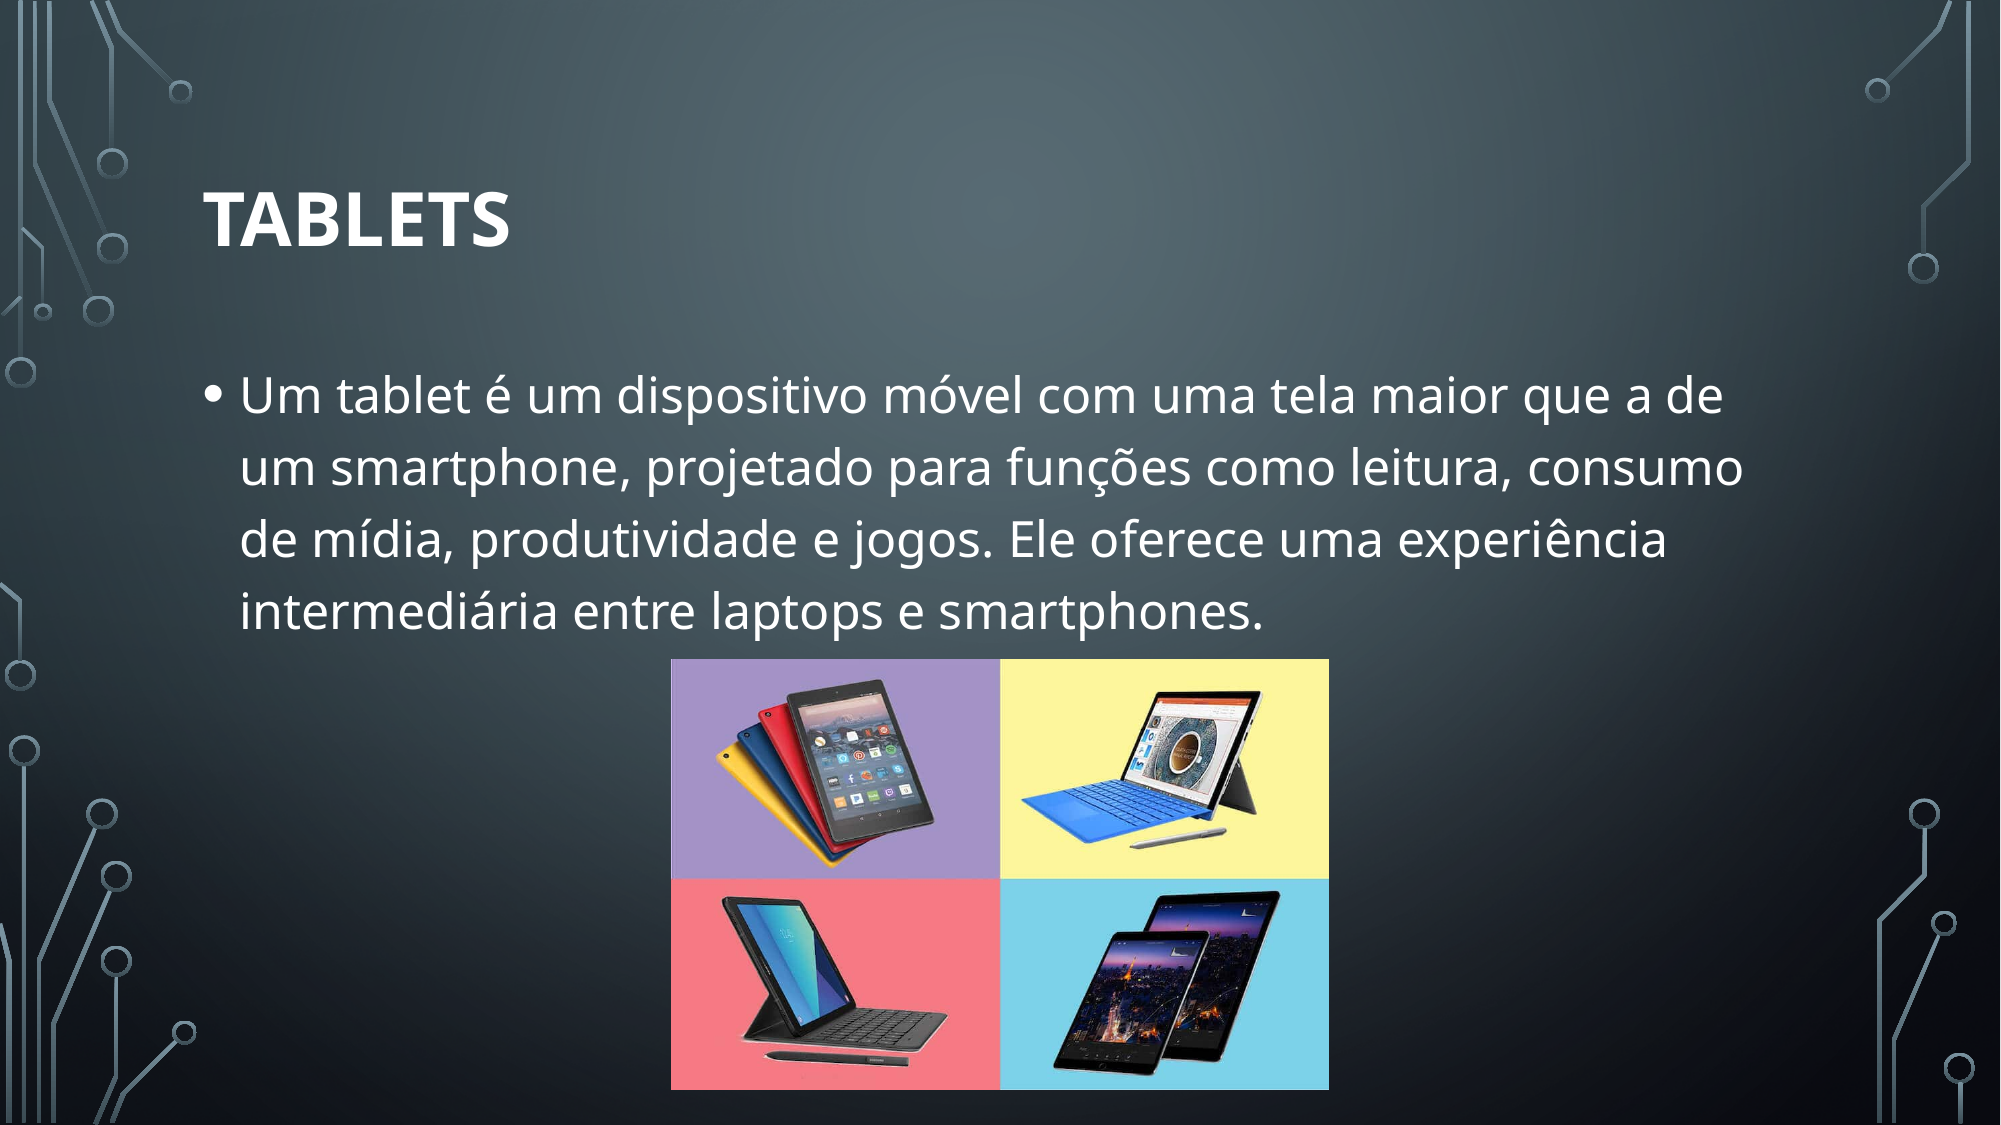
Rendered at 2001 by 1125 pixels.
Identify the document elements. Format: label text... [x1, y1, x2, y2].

picture [670, 659, 1329, 1090]
list Um tablet é um dispositivo móvel com uma tela maior que a de um smartphone, projetado para funções como leitura, consumo de mídia, produtividade e jogos. Ele oferece uma experiência intermediária entre laptops e smartphones. [187, 343, 1813, 925]
title Tablets [187, 101, 1813, 343]
